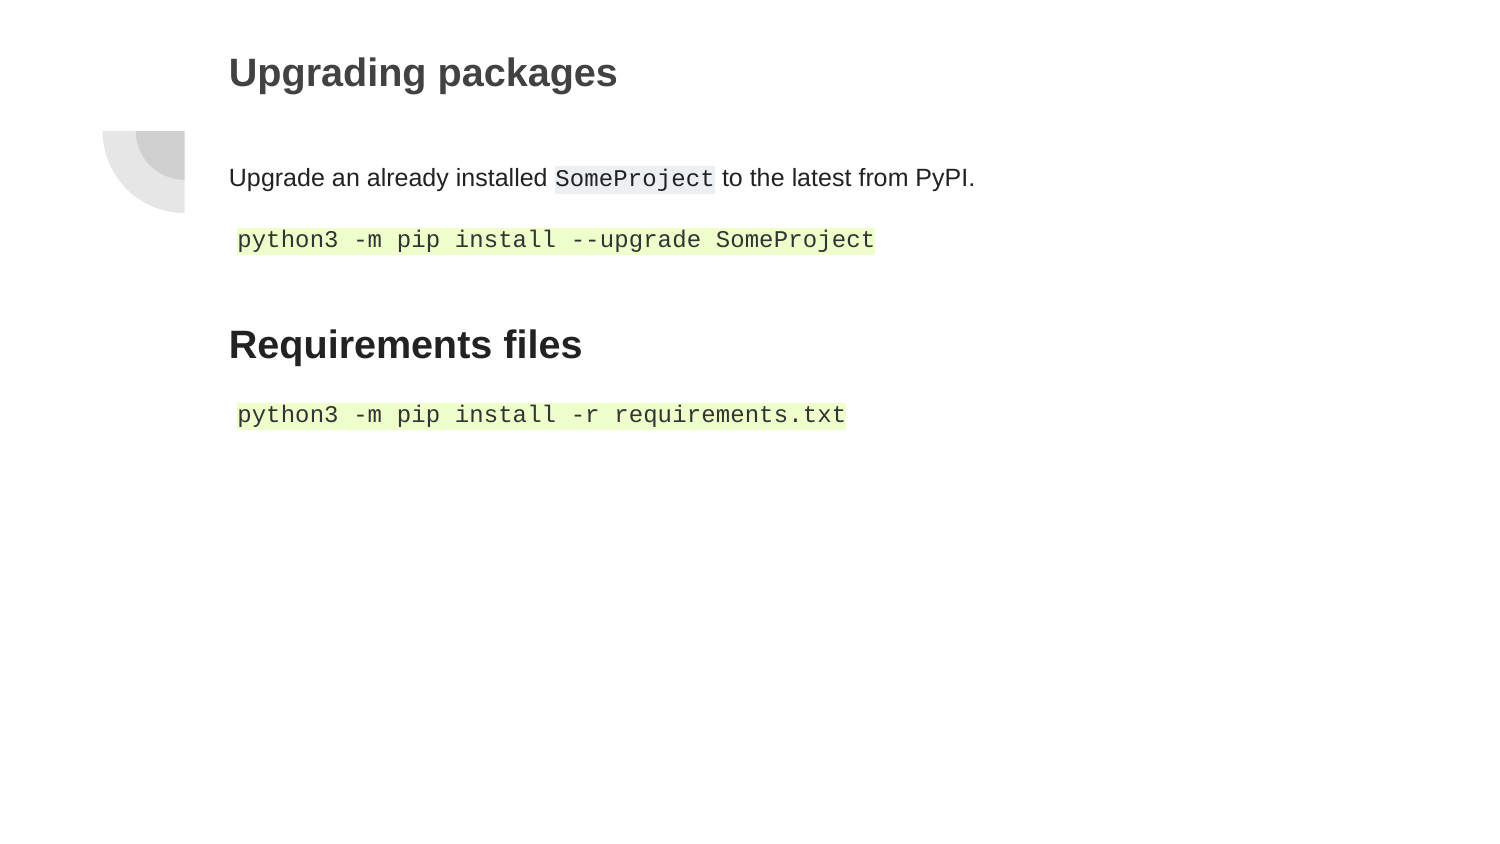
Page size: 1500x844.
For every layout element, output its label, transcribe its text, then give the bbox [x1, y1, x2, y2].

list Upgrading packages Upgrade an already installed SomeProject to the latest from PyPI. python3 -m pip install --upgrade SomeProject Requirements files python3 -m pip install -r requirements.txt [213, 25, 1368, 797]
